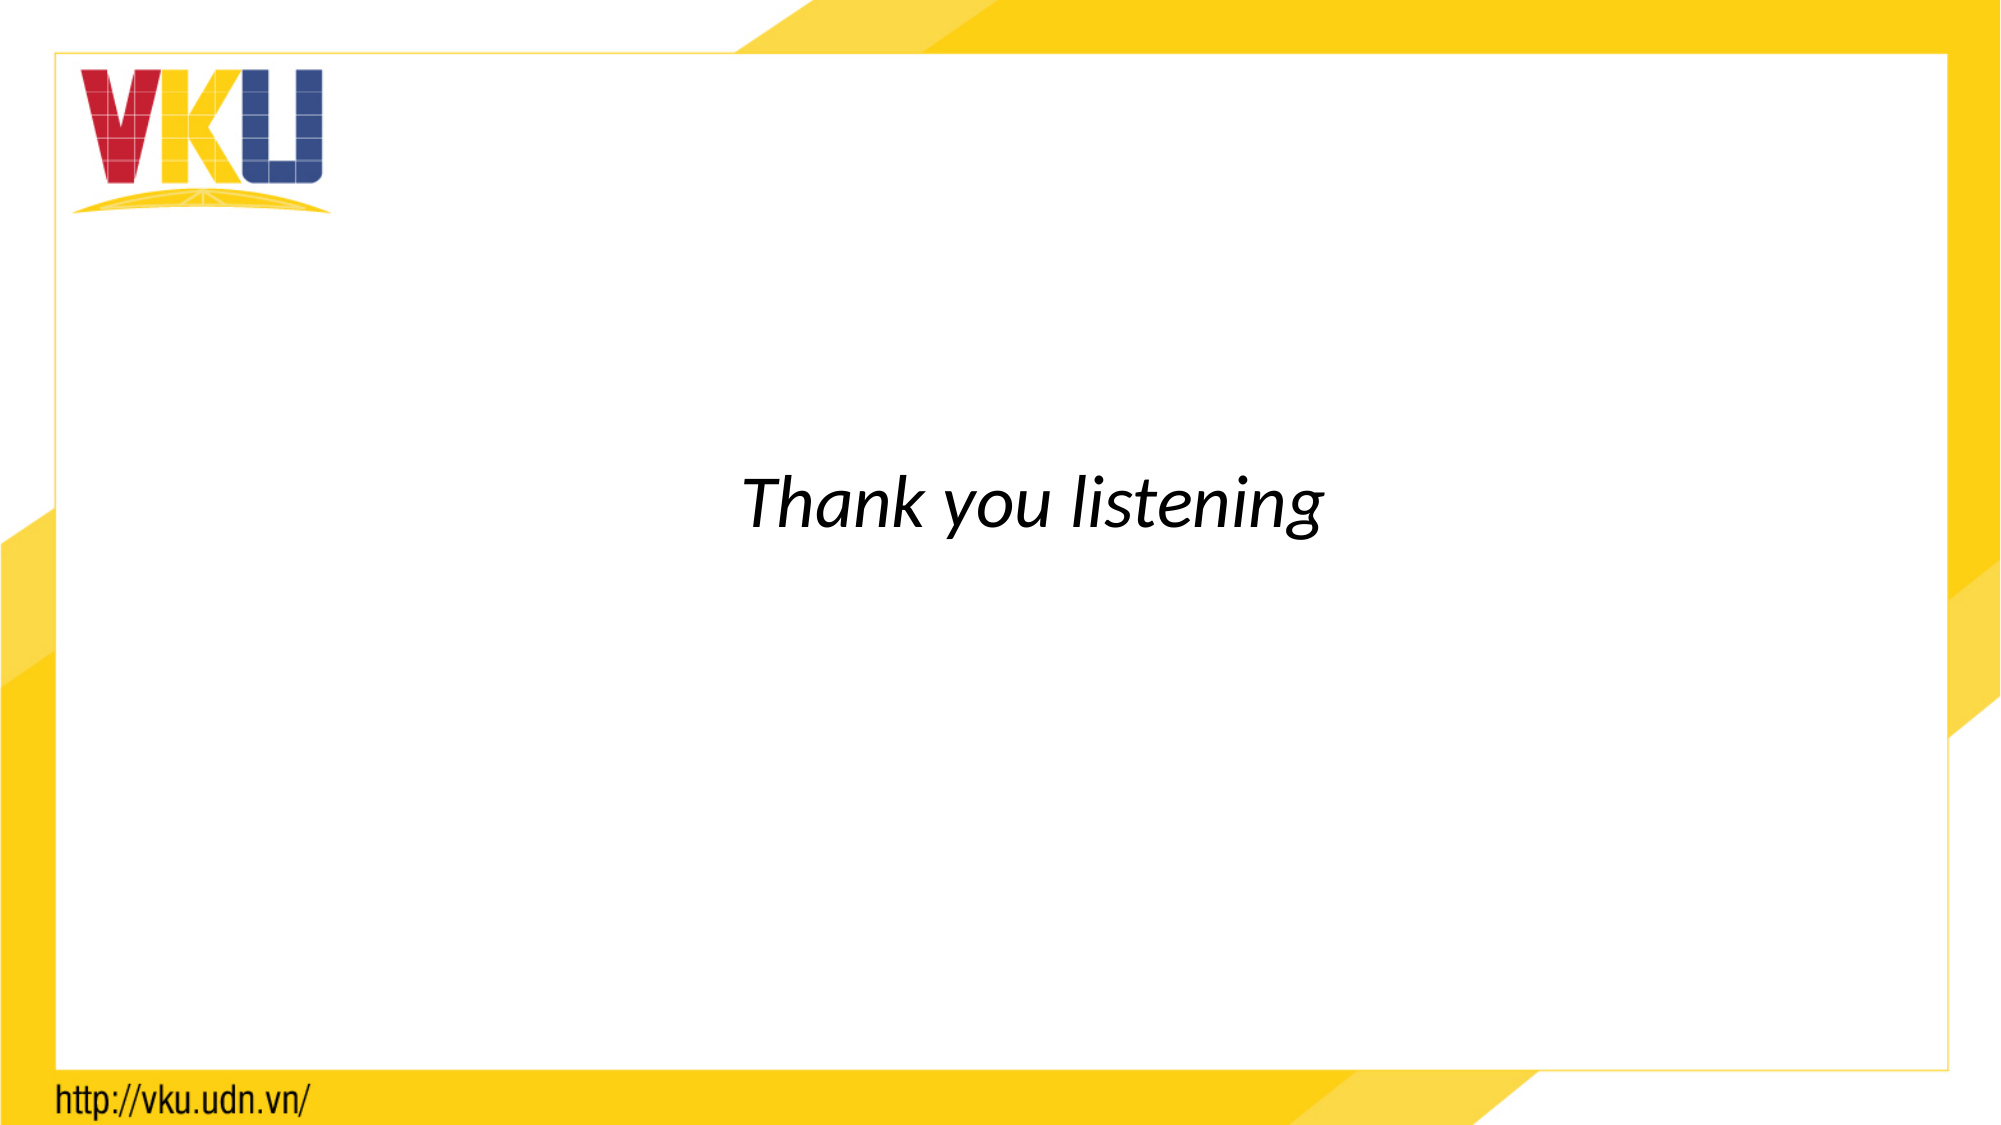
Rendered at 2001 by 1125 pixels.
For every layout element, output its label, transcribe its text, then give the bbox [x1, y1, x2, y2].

picture [0, 0, 2001, 1125]
text_box Thank you listening [725, 455, 1341, 552]
